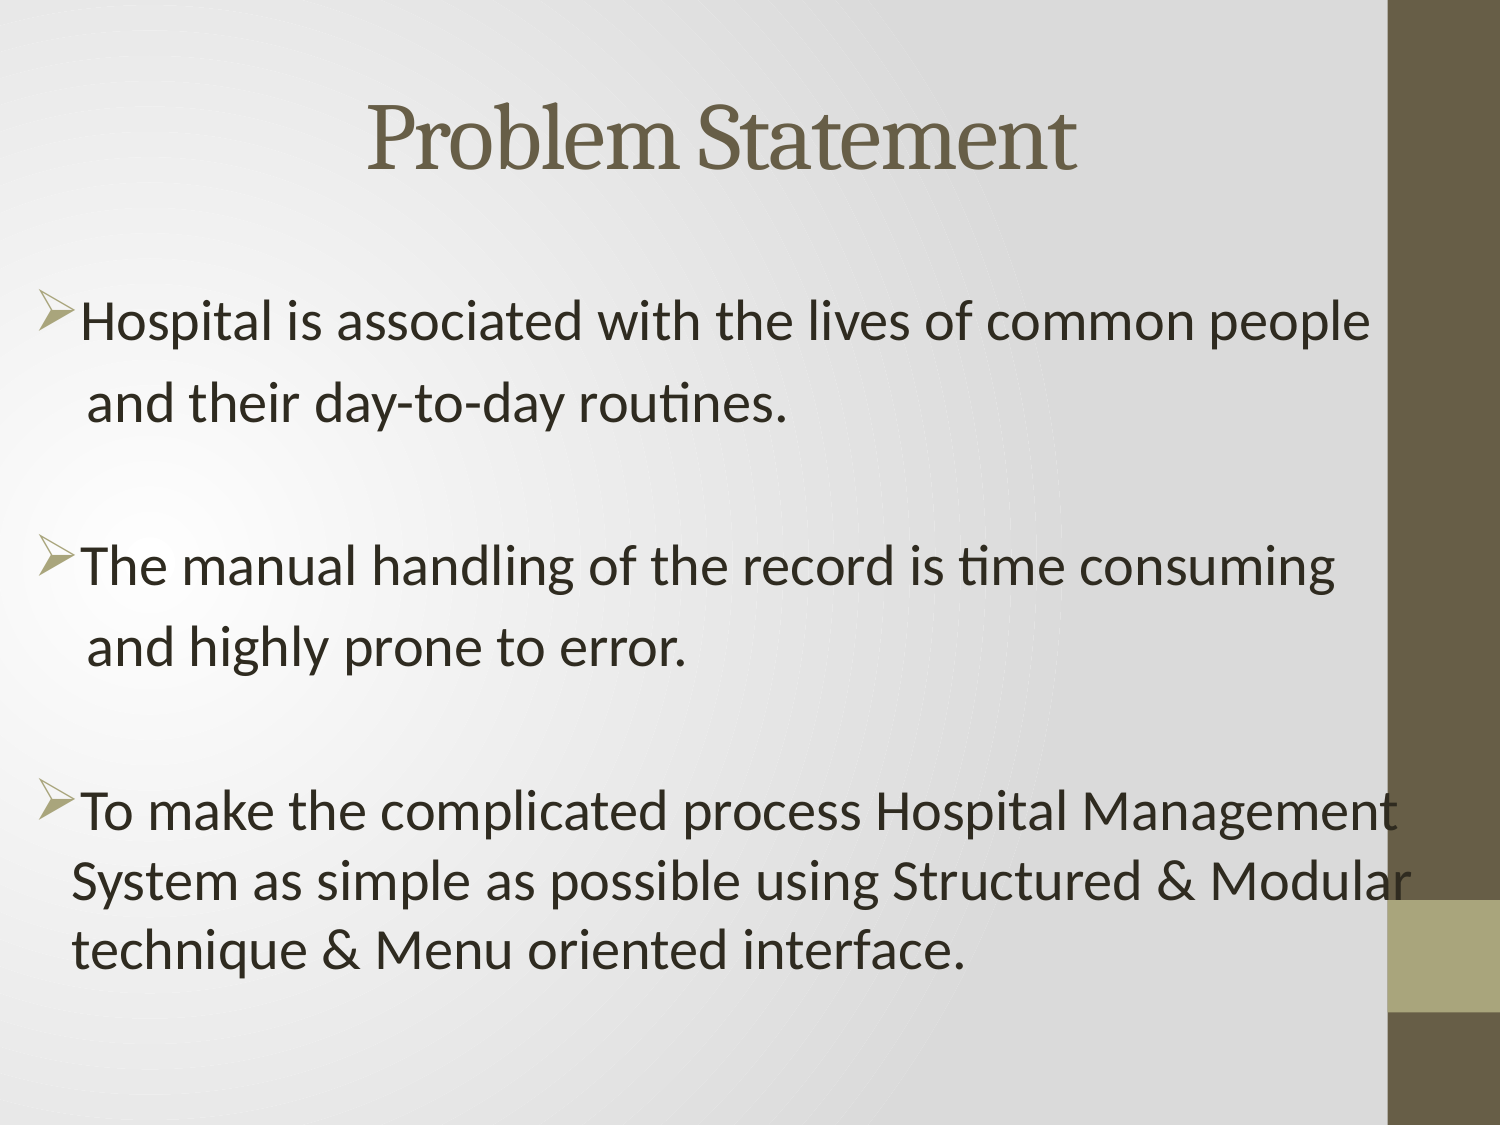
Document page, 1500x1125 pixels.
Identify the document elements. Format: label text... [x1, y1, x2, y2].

list Hospital is associated with the lives of common people and their day-to-day routines. The manual handling of the record is time consuming and highly prone to error. To make the complicated process Hospital Management System as simple as possible using Structured & Modular technique & Menu oriented interface. [0, 275, 1500, 1070]
title Problem Statement [187, 37, 1256, 225]
